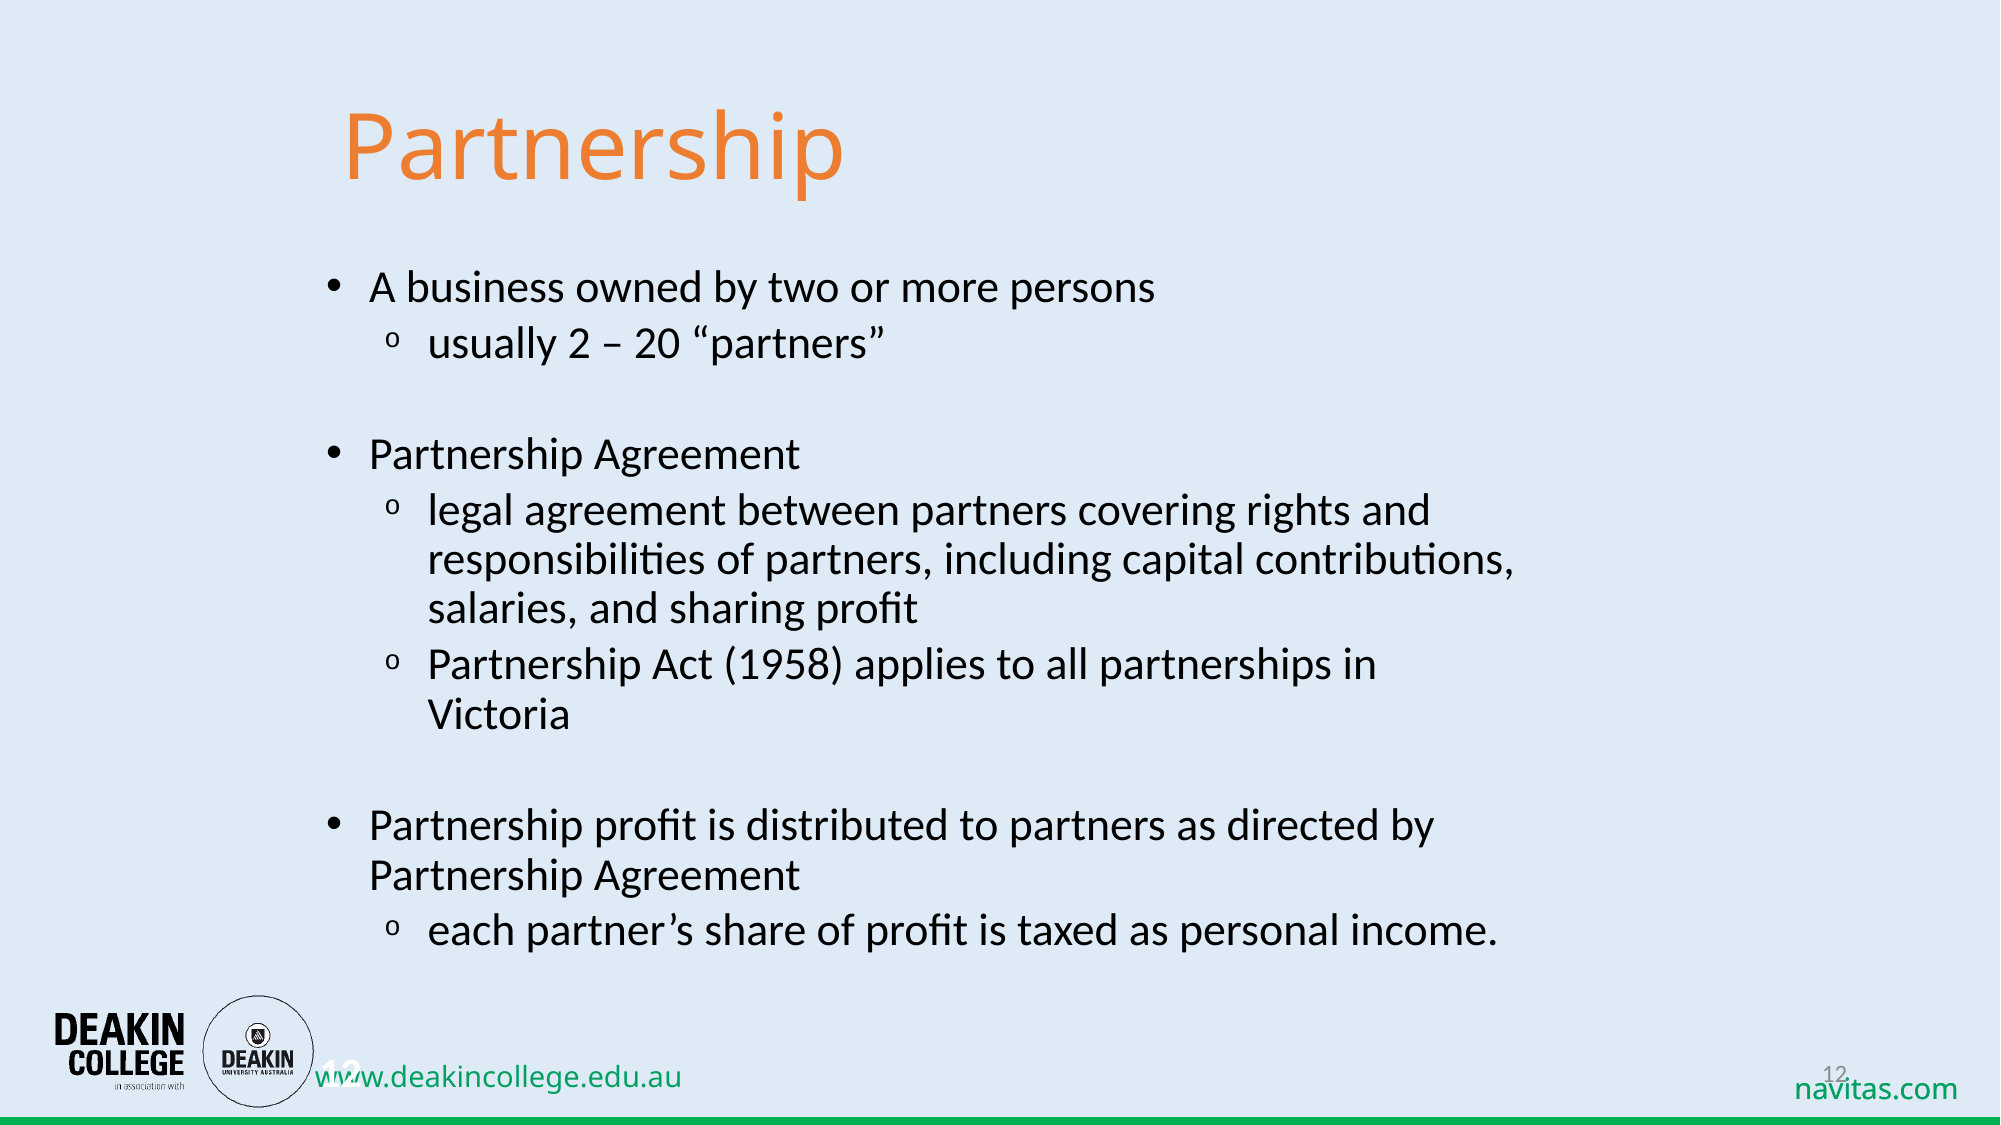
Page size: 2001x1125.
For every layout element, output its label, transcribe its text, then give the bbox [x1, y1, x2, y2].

text_box 12 [295, 1034, 386, 1099]
slide_number 12 [1412, 1042, 1863, 1103]
list A business owned by two or more persons usually 2 – 20 “partners” Partnership Agreement legal agreement between partners covering rights and responsibilities of partners, including capital contributions, salaries, and sharing profit Partnership Act (1958) applies to all partnerships in Victoria Partnership profit is distributed to partners as directed by Partnership Agreement each partner’s share of profit is taxed as personal income. [295, 255, 1544, 1035]
title Partnership [326, 45, 1709, 256]
picture [53, 993, 315, 1109]
